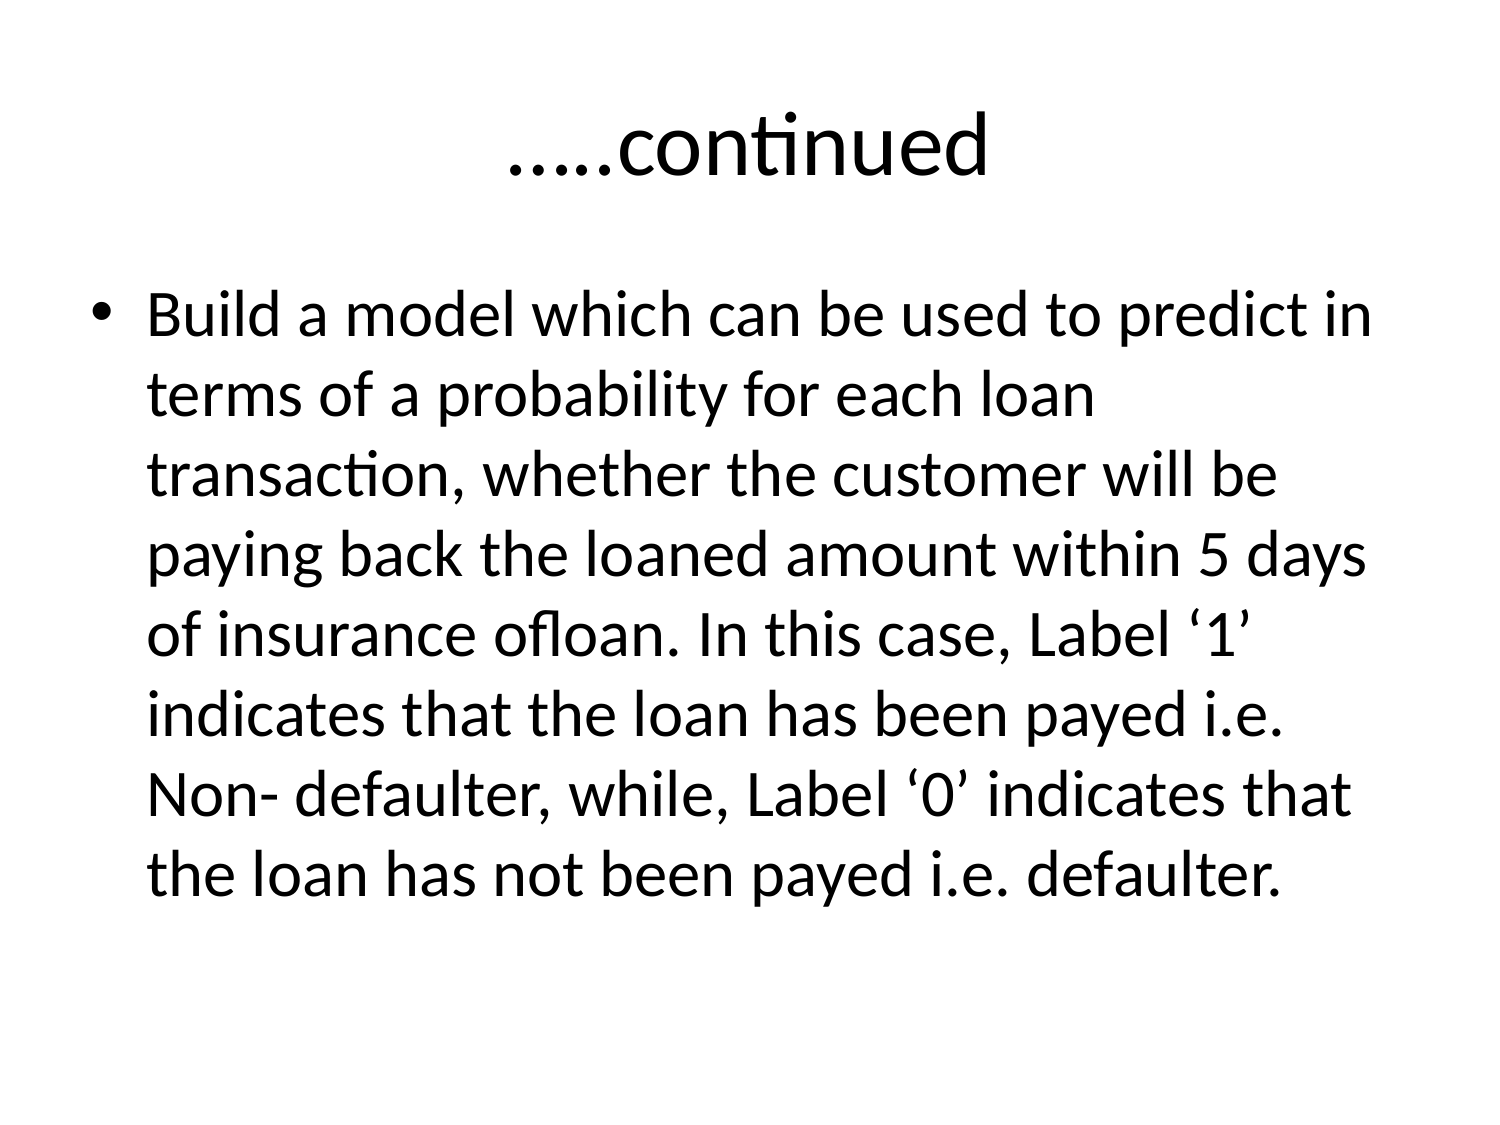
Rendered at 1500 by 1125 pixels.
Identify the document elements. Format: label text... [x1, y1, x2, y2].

list Build a model which can be used to predict in terms of a probability for each loan transaction, whether the customer will be paying back the loaned amount within 5 days of insurance ofloan. In this case, Label ‘1’ indicates that the loan has been payed i.e. Non- defaulter, while, Label ‘0’ indicates that the loan has not been payed i.e. defaulter. [75, 262, 1425, 1005]
title …..continued [75, 45, 1425, 233]
